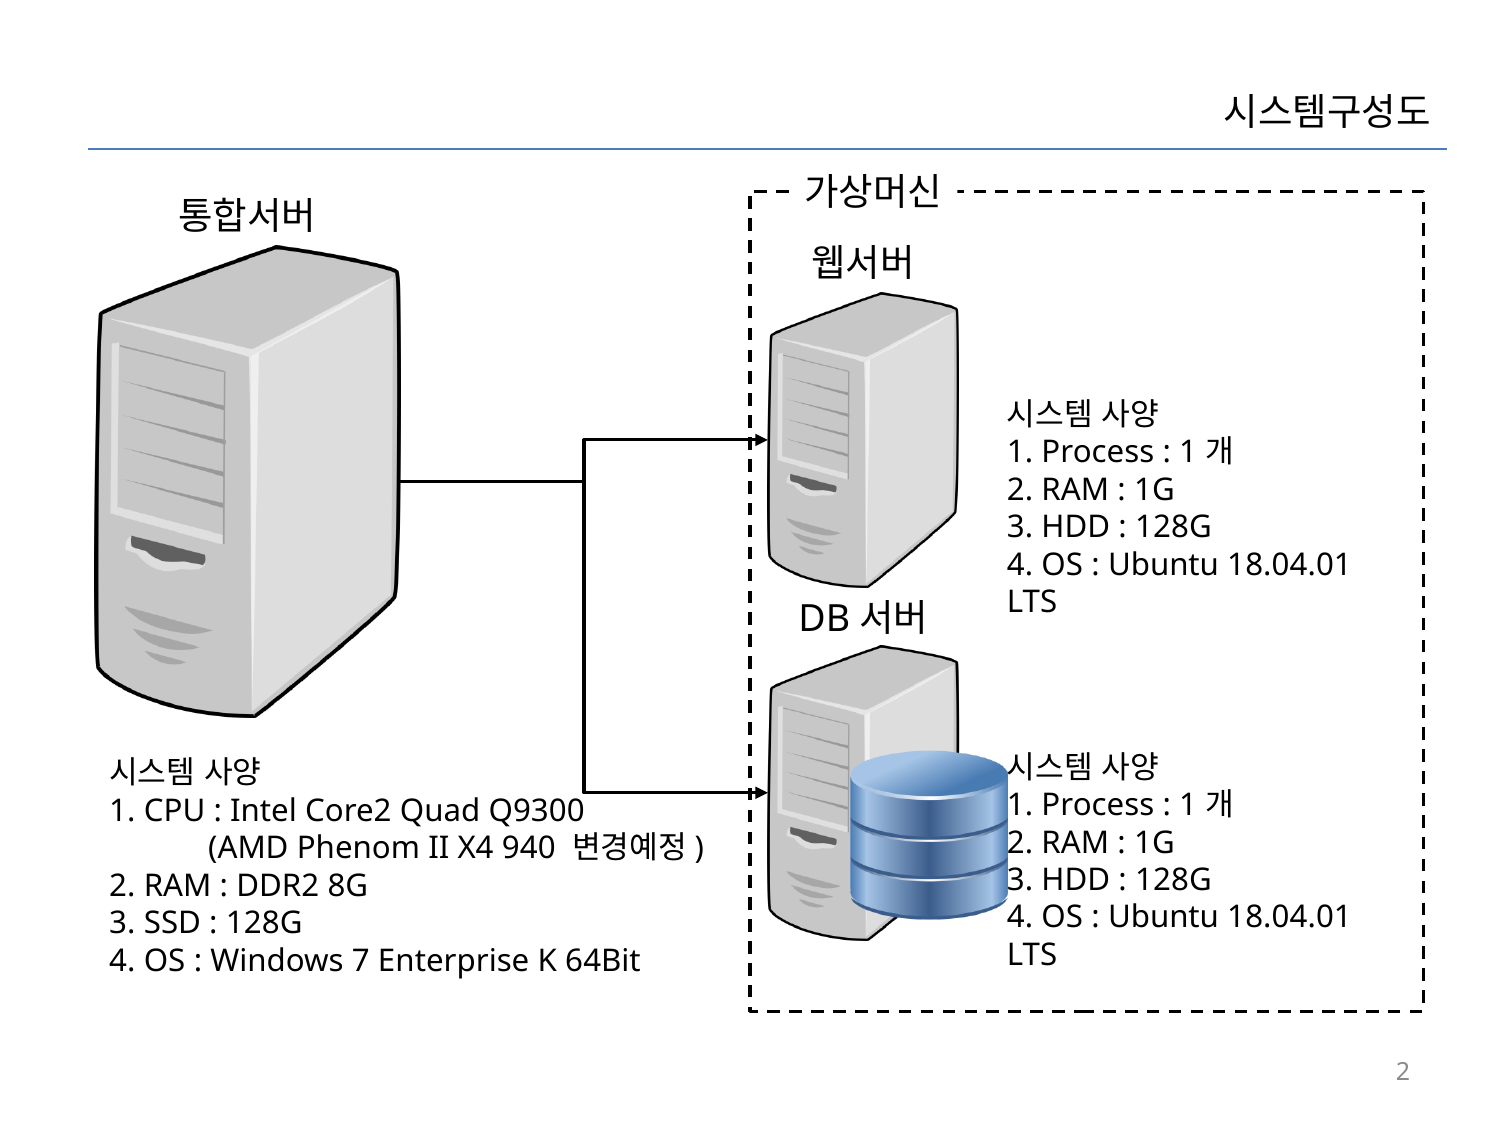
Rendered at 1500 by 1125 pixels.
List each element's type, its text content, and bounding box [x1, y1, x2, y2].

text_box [399, 481, 768, 794]
slide_number 2 [1074, 1042, 1425, 1103]
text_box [399, 439, 768, 480]
text_box [748, 189, 1425, 1013]
text_box 시스템구성도 [1209, 80, 1446, 141]
picture [94, 244, 401, 718]
picture [767, 291, 960, 588]
text_box 시스템 사양 1. CPU : Intel Core2 Quad Q9300 (AMD Phenom II X4 940 변경예정) 2. RAM : DDR2 8G 3. SSD : 128G 4. OS : Windows 7 Enterprise K 64Bit [94, 745, 739, 985]
text_box 가상머신 [789, 160, 958, 221]
text_box 통합서버 [163, 184, 332, 243]
picture [767, 644, 1009, 941]
